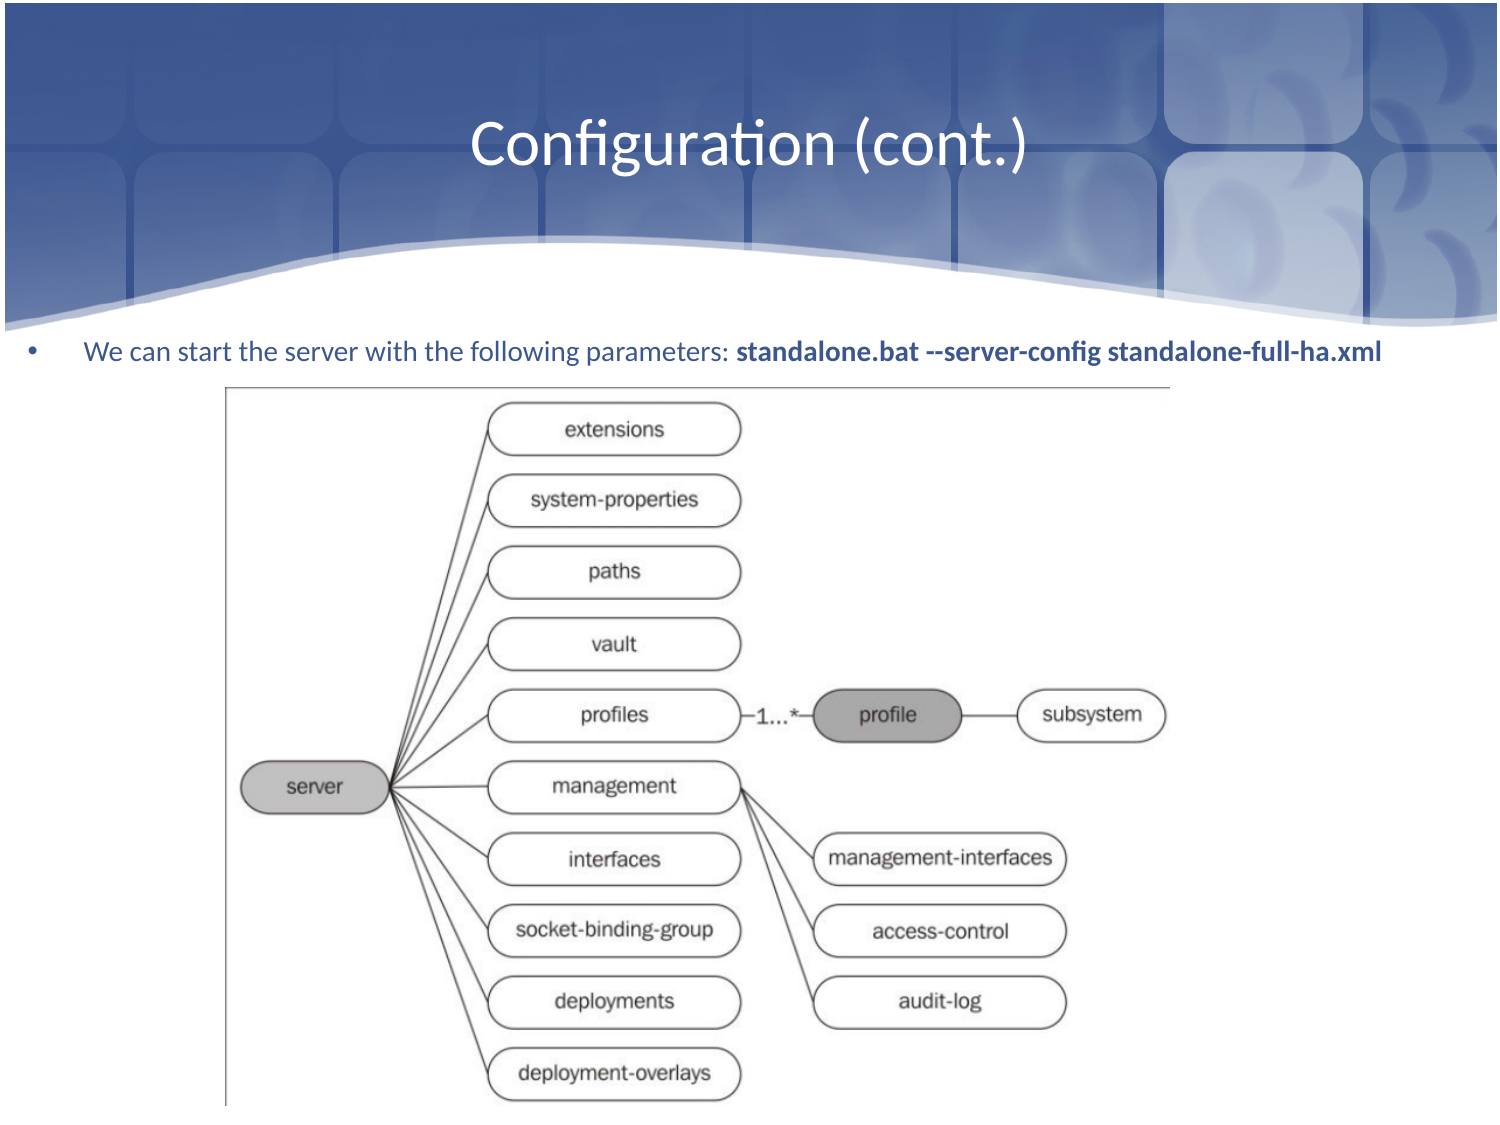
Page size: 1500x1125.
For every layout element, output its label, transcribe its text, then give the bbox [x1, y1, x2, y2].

title Configuration (cont.) [37, 44, 1463, 233]
list We can start the server with the following parameters: standalone.bat --server-config standalone-full-ha.xml [12, 324, 1438, 388]
picture [0, 0, 1500, 1125]
